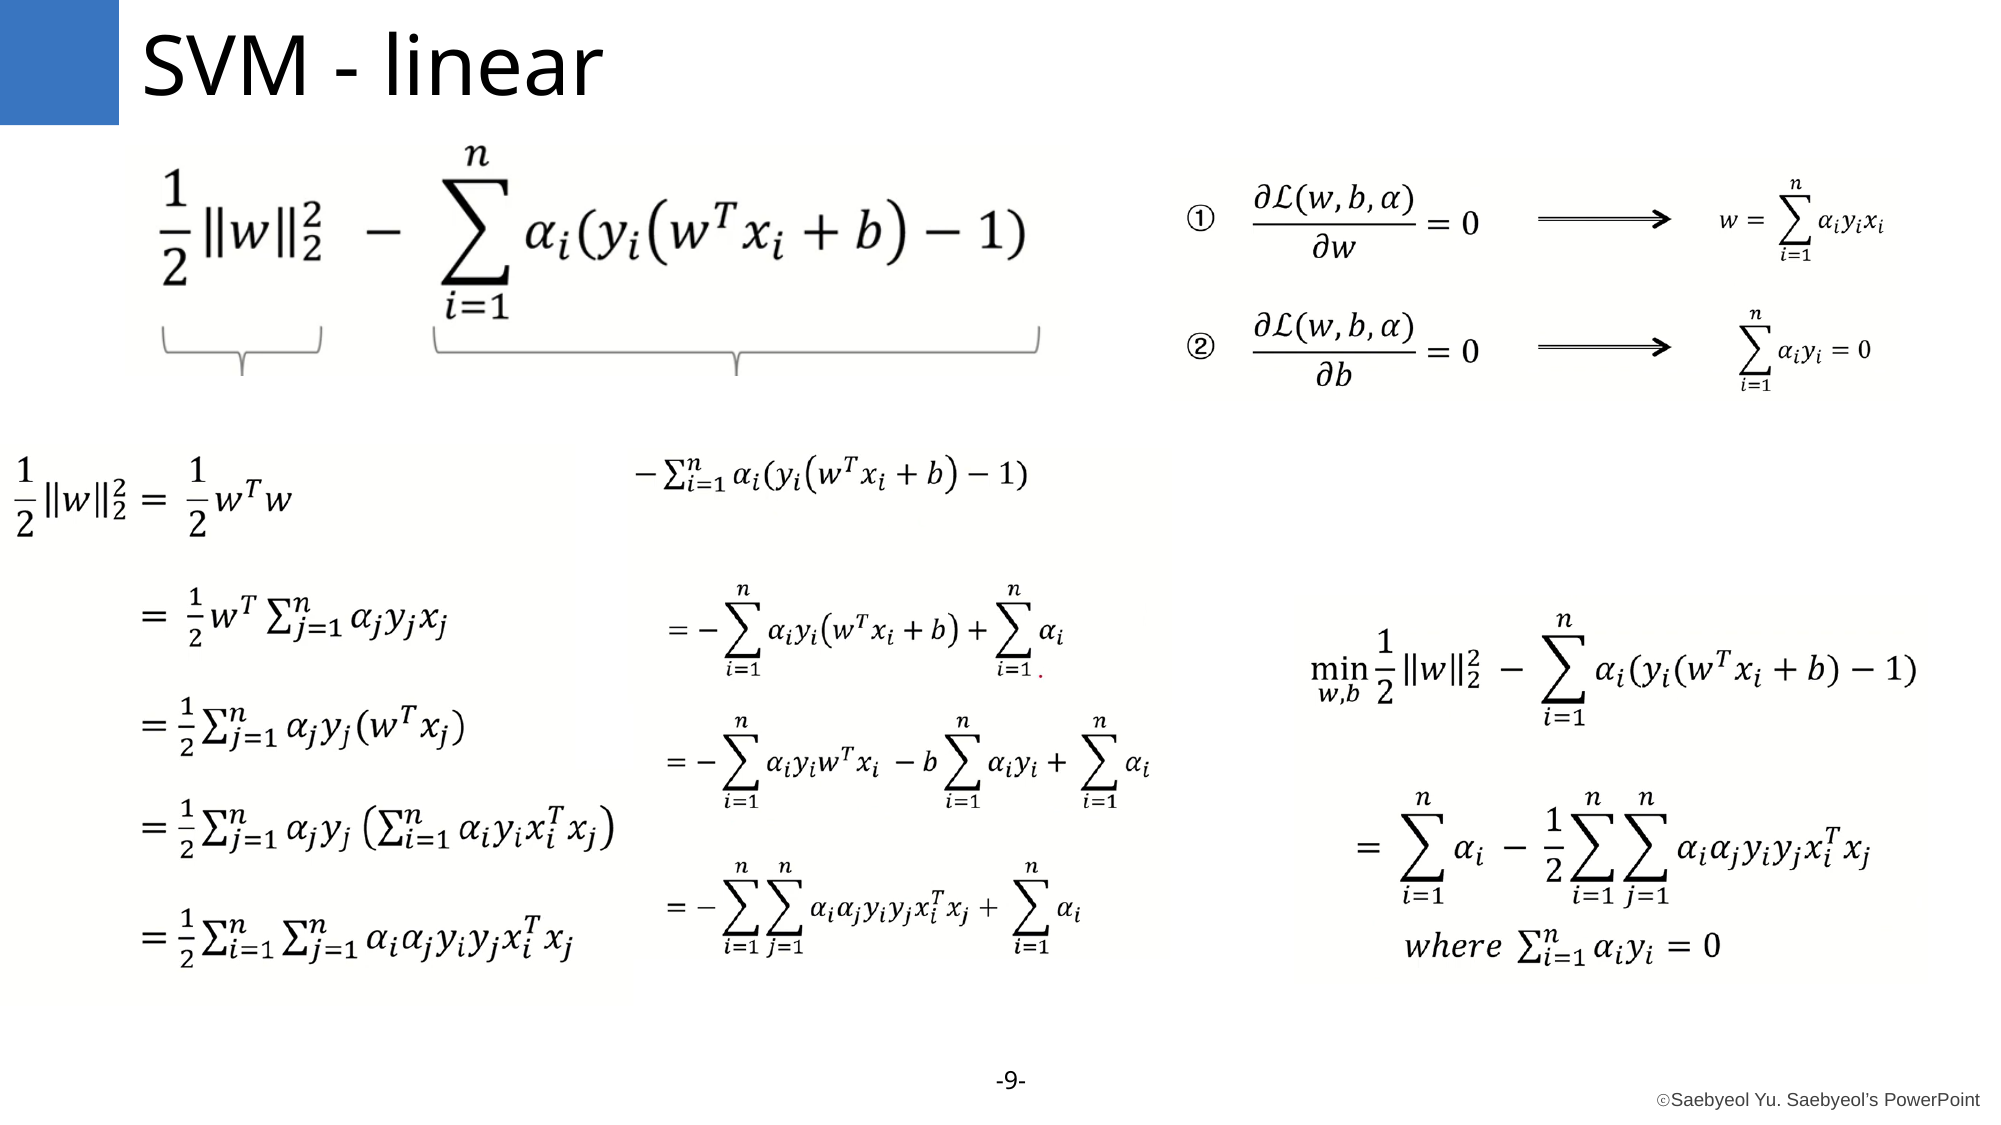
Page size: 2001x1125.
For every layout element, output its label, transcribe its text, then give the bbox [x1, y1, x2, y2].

picture [1170, 158, 1900, 401]
text_box SVM - linear [126, 4, 621, 120]
slide_number -9- [958, 1038, 1041, 1125]
picture [125, 145, 1070, 376]
picture [0, 444, 1176, 1006]
picture [1294, 595, 1928, 984]
text_box [0, 0, 120, 126]
